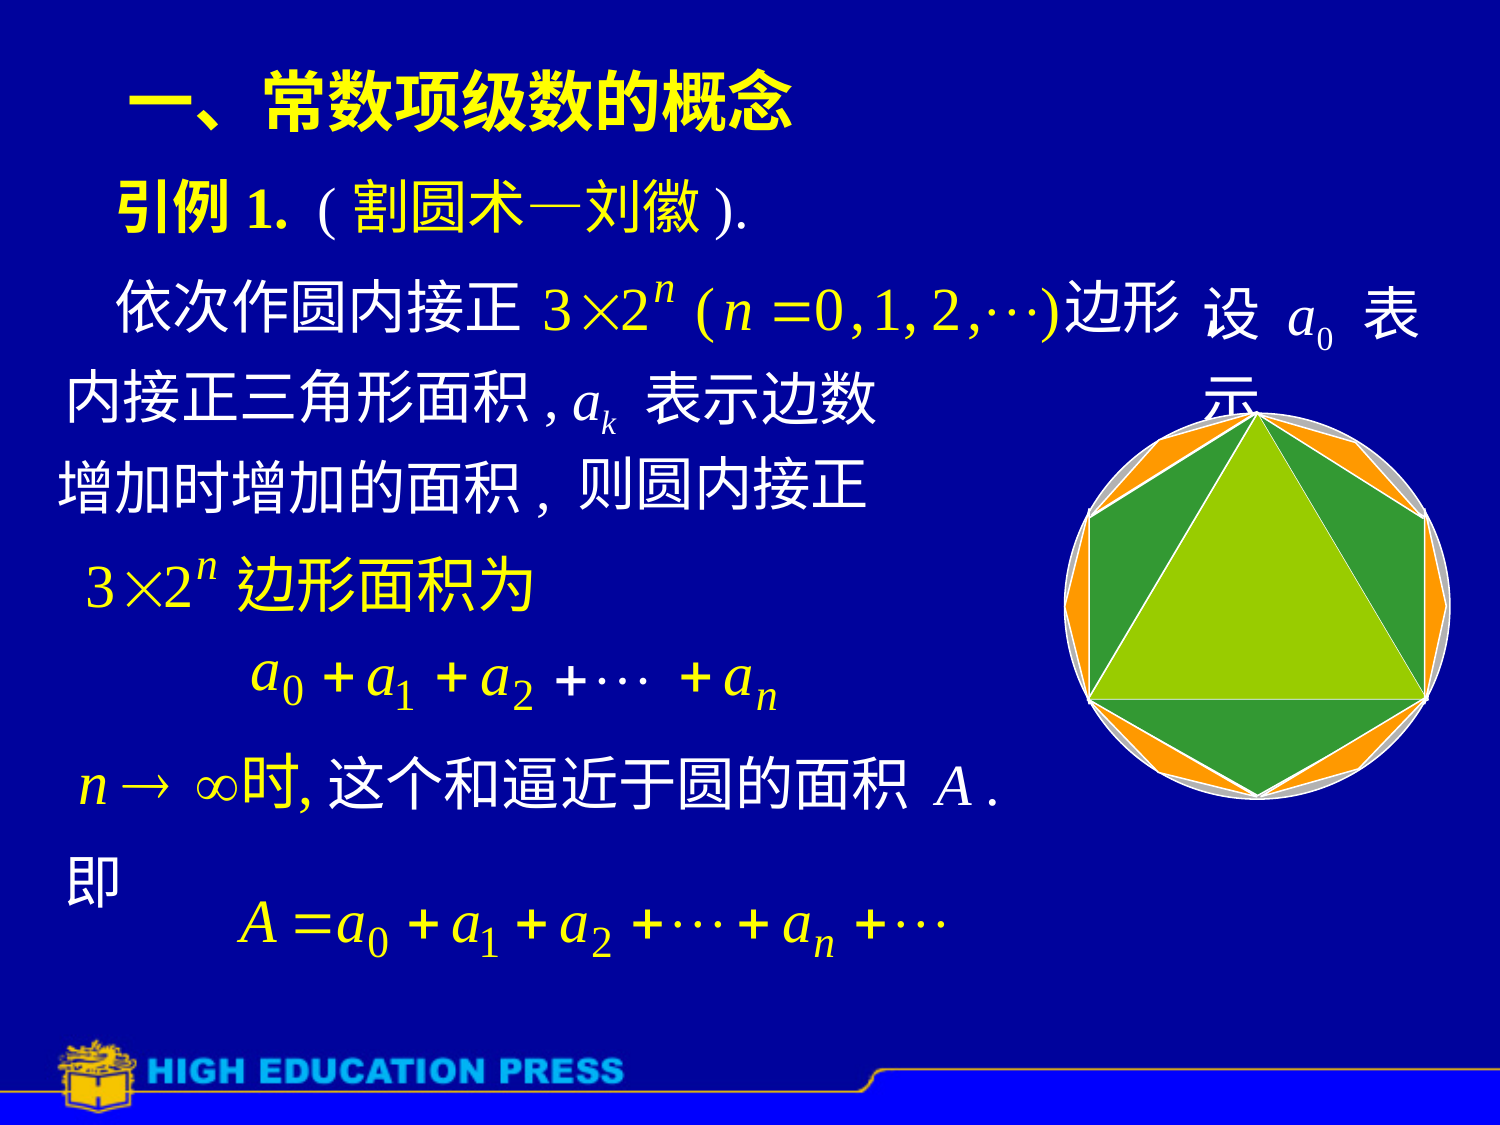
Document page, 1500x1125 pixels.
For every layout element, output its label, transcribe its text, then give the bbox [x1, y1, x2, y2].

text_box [541, 262, 1063, 349]
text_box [231, 889, 951, 963]
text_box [1064, 437, 1450, 775]
text_box 则圆内接正 [562, 439, 884, 525]
text_box 引例1. (割圆术—刘徽). [99, 162, 975, 248]
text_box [1087, 783, 1429, 796]
picture [0, 0, 1500, 1125]
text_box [549, 662, 653, 704]
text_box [674, 642, 782, 716]
title 一、常数项级数的概念 [112, 37, 950, 162]
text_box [74, 749, 326, 823]
text_box 设 a0 表示 [1187, 262, 1475, 442]
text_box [84, 539, 545, 626]
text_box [431, 641, 536, 716]
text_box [247, 637, 306, 711]
text_box 内接正三角形面积, [49, 352, 557, 438]
text_box 依次作圆内接正 [99, 262, 539, 348]
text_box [1087, 412, 1429, 435]
text_box 增加时增加的面积, [41, 443, 580, 529]
text_box ak 表示边数 [557, 356, 893, 449]
text_box 边形, [1064, 262, 1187, 348]
text_box 这个和逼近于圆的面积 A . [312, 739, 1036, 825]
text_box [317, 641, 414, 716]
text_box 即 [50, 837, 175, 923]
